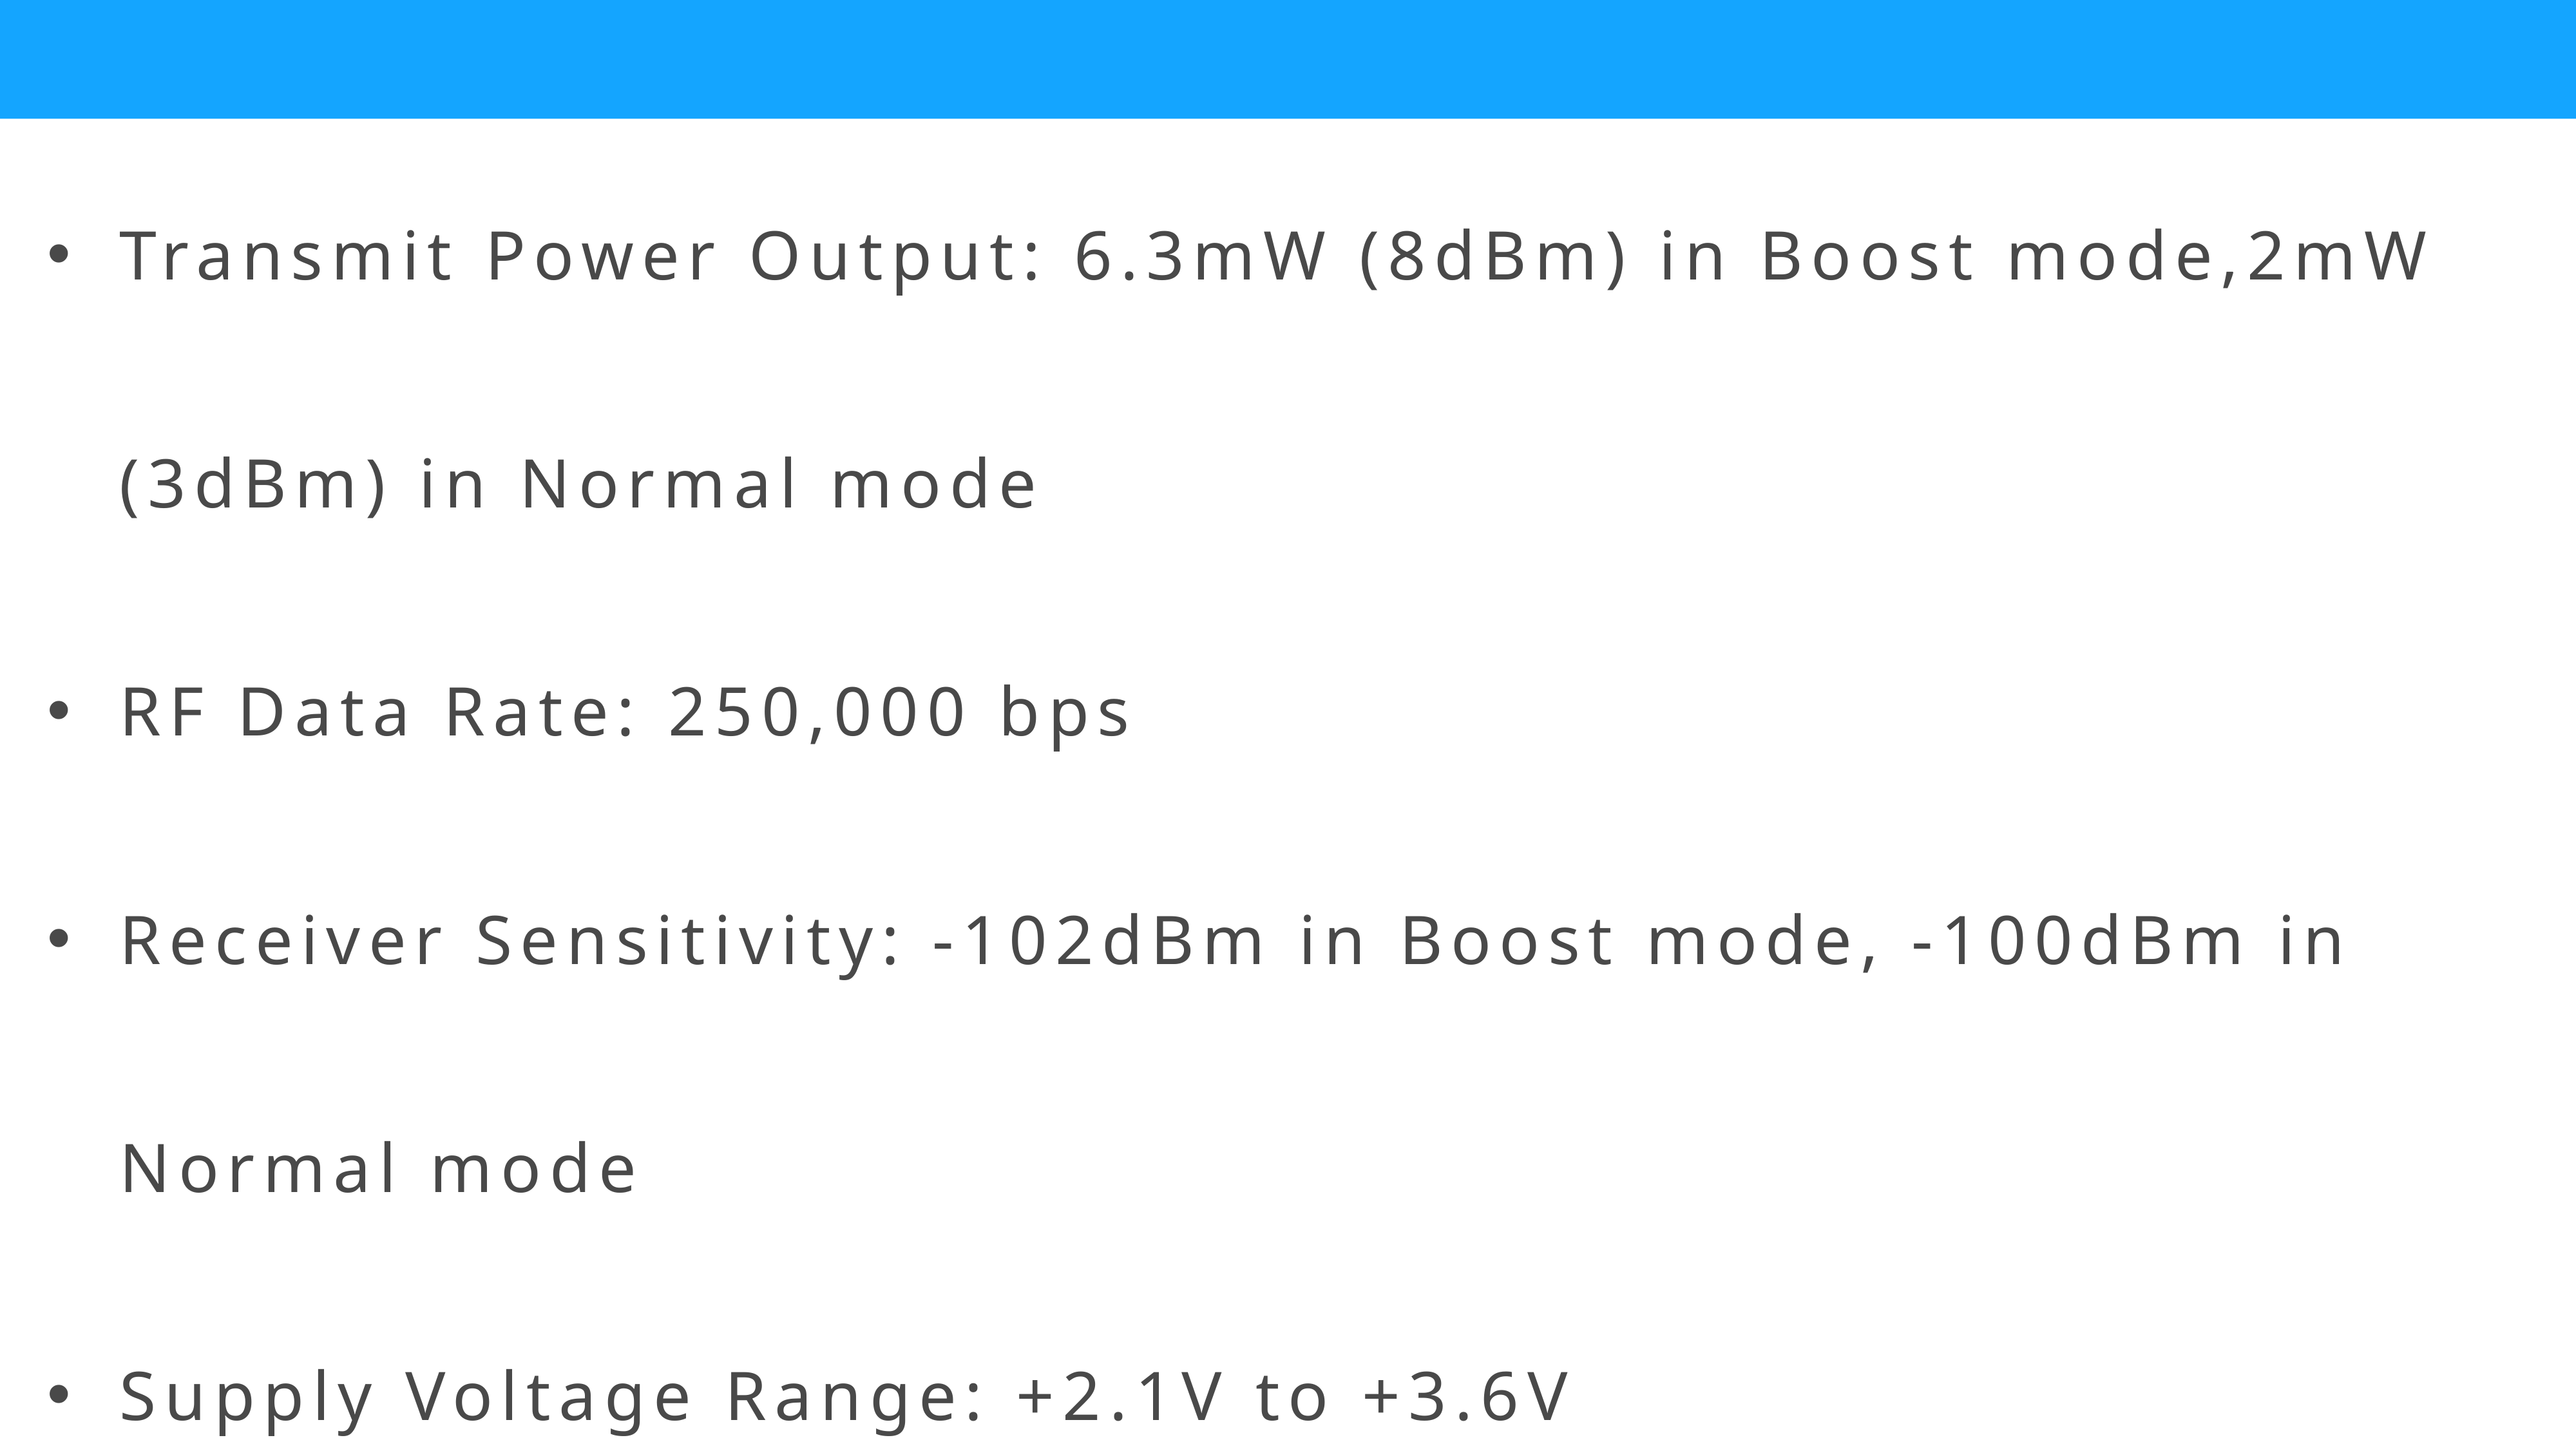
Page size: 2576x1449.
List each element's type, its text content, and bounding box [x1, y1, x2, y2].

text_box Transmit Power Output: 6.3mW (8dBm) in Boost mode,2mW (3dBm) in Normal mode RF Data Rate: 250,000 bps Receiver Sensitivity: -102dBm in Boost mode, -100dBm in Normal mode Supply Voltage Range: +2.1V to +3.6V [37, 0, 2539, 1439]
